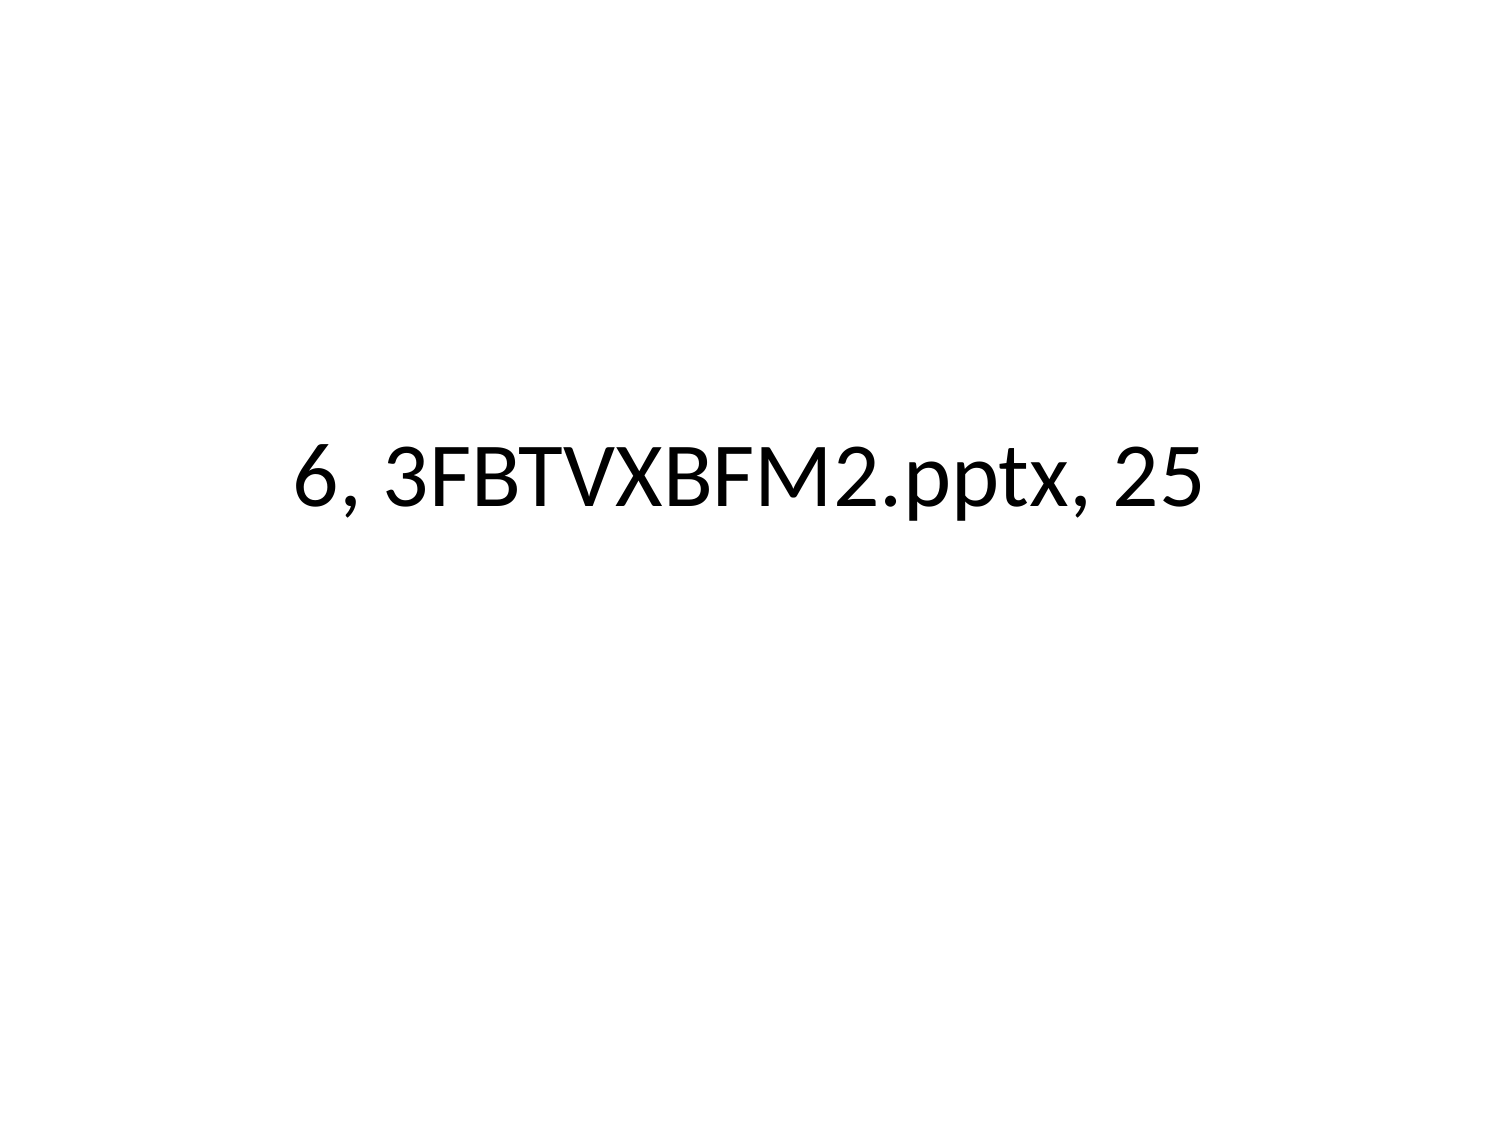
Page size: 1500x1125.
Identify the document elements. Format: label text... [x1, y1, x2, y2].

title 6, 3FBTVXBFM2.pptx, 25 [112, 349, 1388, 591]
